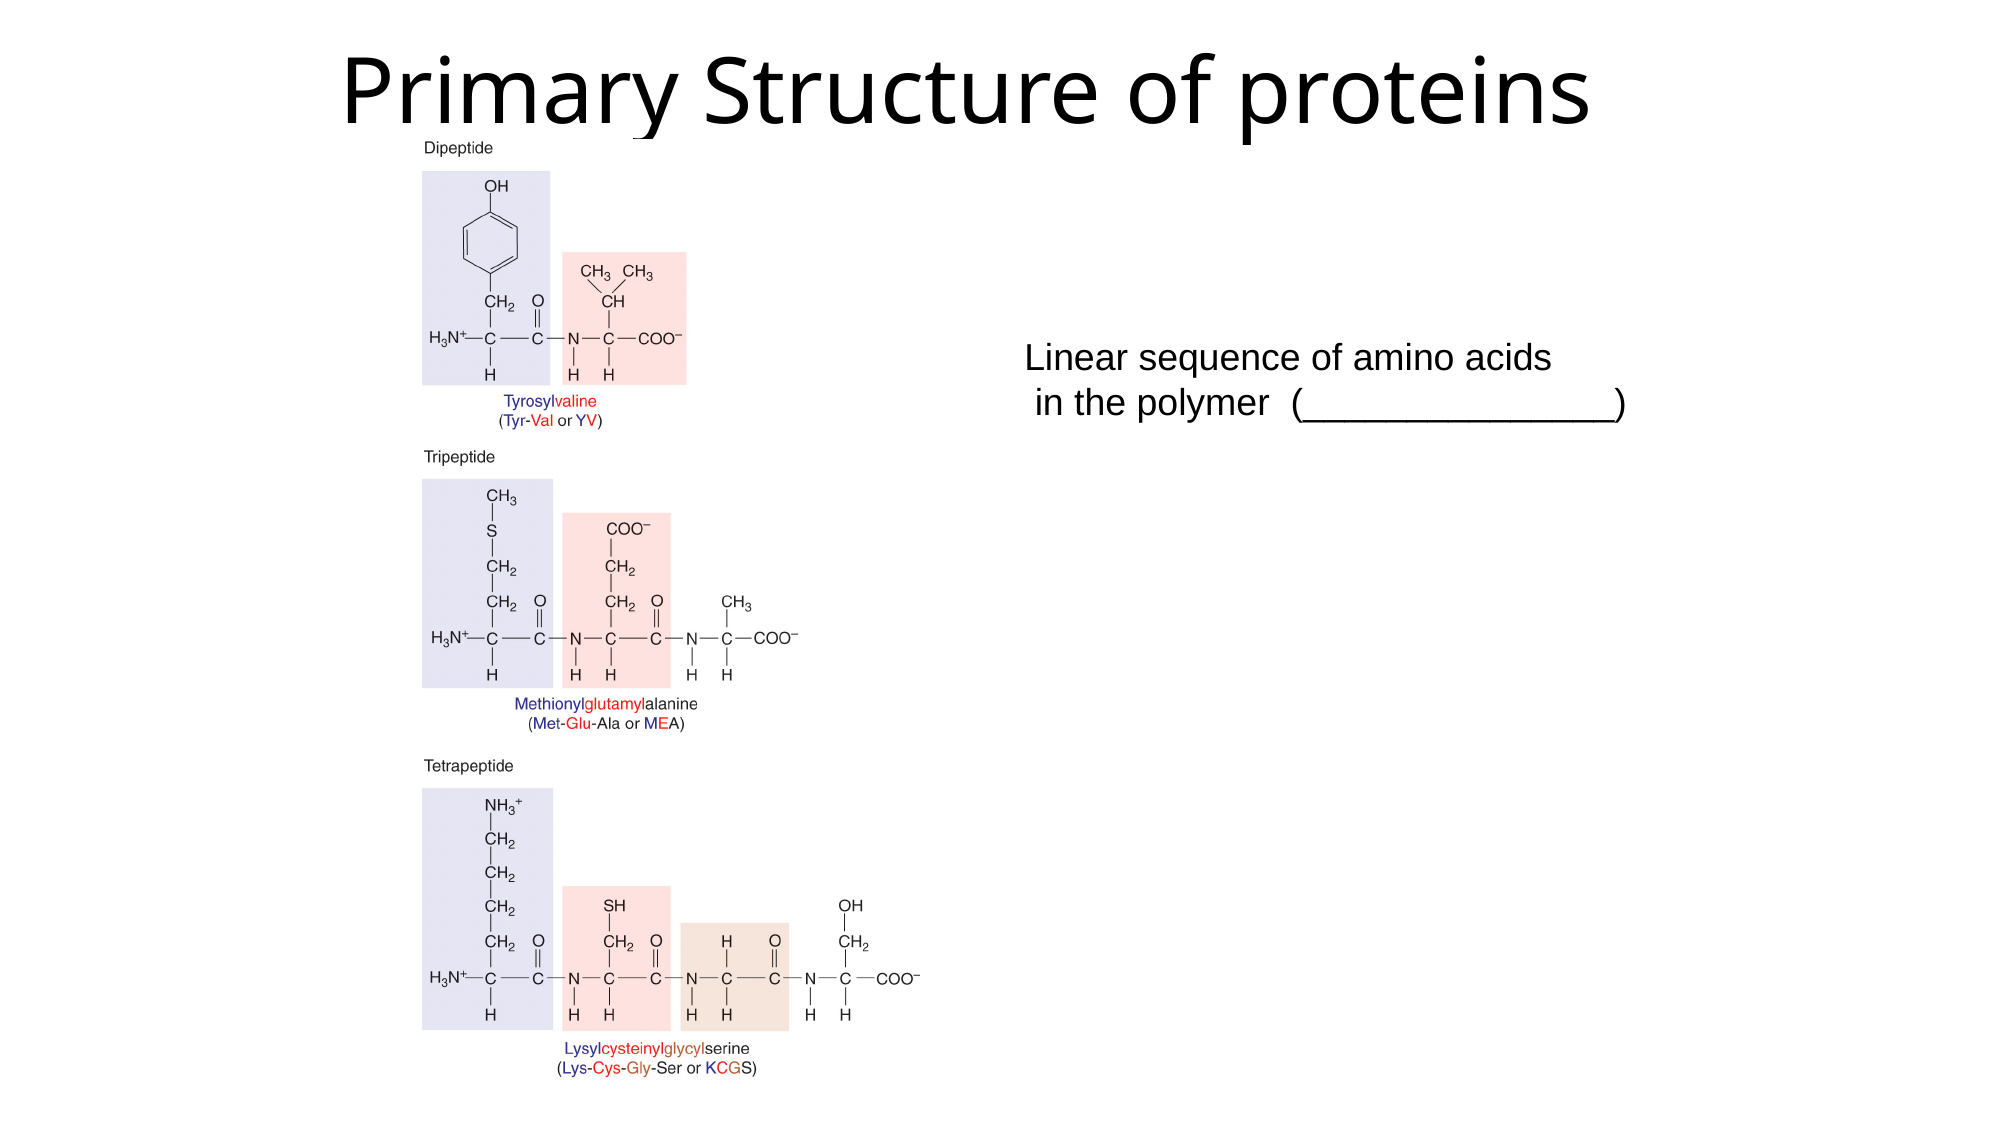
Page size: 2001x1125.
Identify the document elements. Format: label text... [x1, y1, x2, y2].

text_box Linear sequence of amino acids in the polymer (_______________) [1009, 325, 1643, 566]
title Primary Structure of proteins [324, 0, 1675, 188]
picture [418, 139, 920, 1079]
